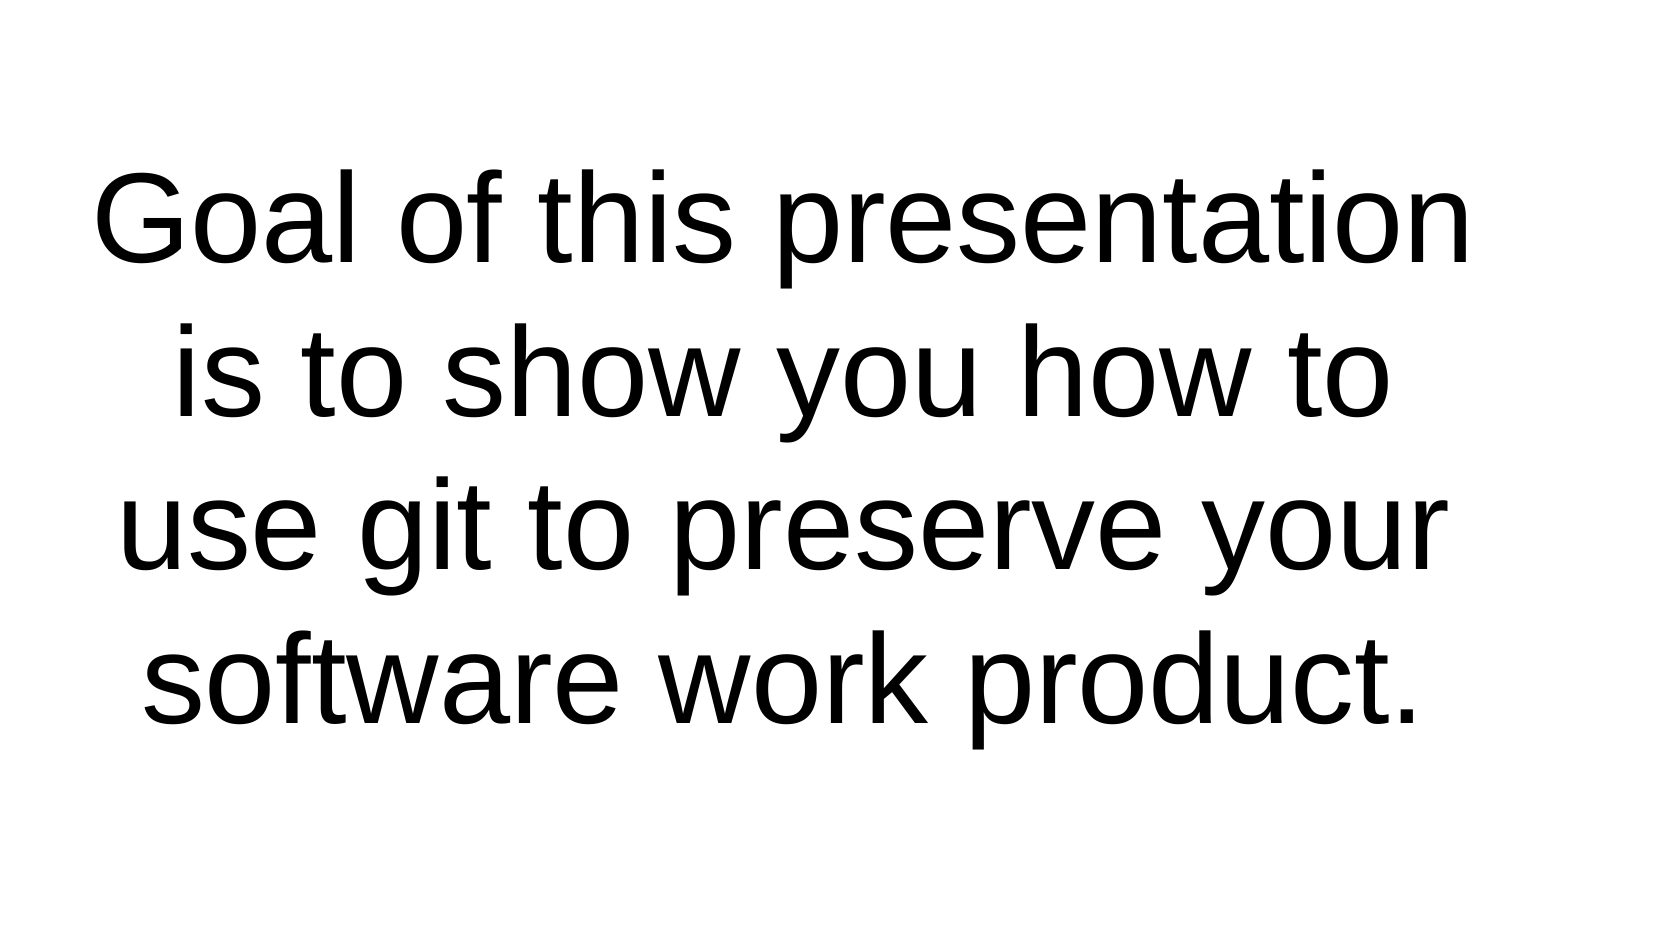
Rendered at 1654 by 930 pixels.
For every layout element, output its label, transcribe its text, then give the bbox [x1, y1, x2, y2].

text_box Goal of this presentation is to show you how to use git to preserve your software work product. [82, 134, 1485, 758]
